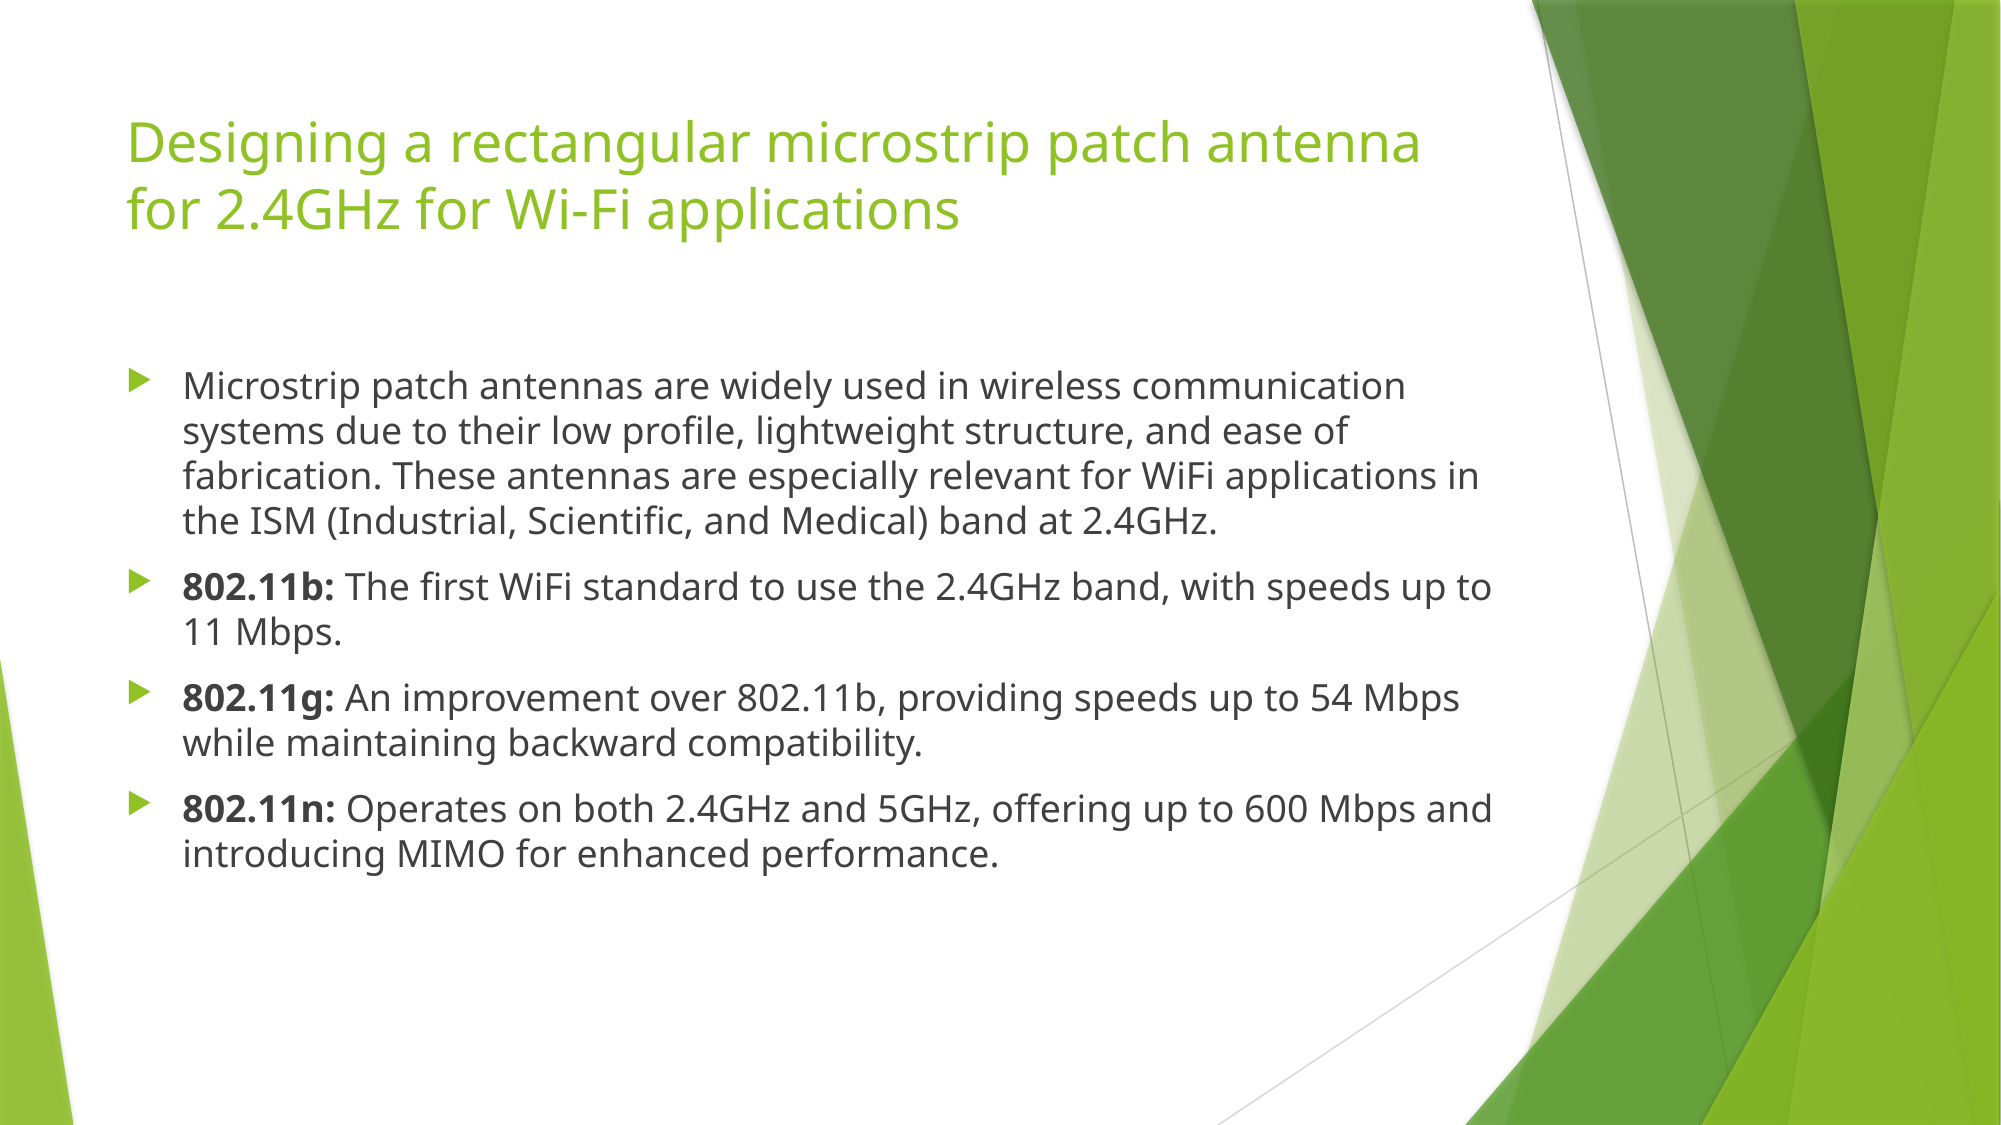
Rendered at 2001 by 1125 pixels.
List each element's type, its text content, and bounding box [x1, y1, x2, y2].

title Designing a rectangular microstrip patch antenna for 2.4GHz for Wi-Fi applications [111, 99, 1522, 317]
list Microstrip patch antennas are widely used in wireless communication systems due to their low profile, lightweight structure, and ease of fabrication. These antennas are especially relevant for WiFi applications in the ISM (Industrial, Scientific, and Medical) band at 2.4GHz. 802.11b: The first WiFi standard to use the 2.4GHz band, with speeds up to 11 Mbps. 802.11g: An improvement over 802.11b, providing speeds up to 54 Mbps while maintaining backward compatibility. 802.11n: Operates on both 2.4GHz and 5GHz, offering up to 600 Mbps and introducing MIMO for enhanced performance. [111, 354, 1522, 992]
